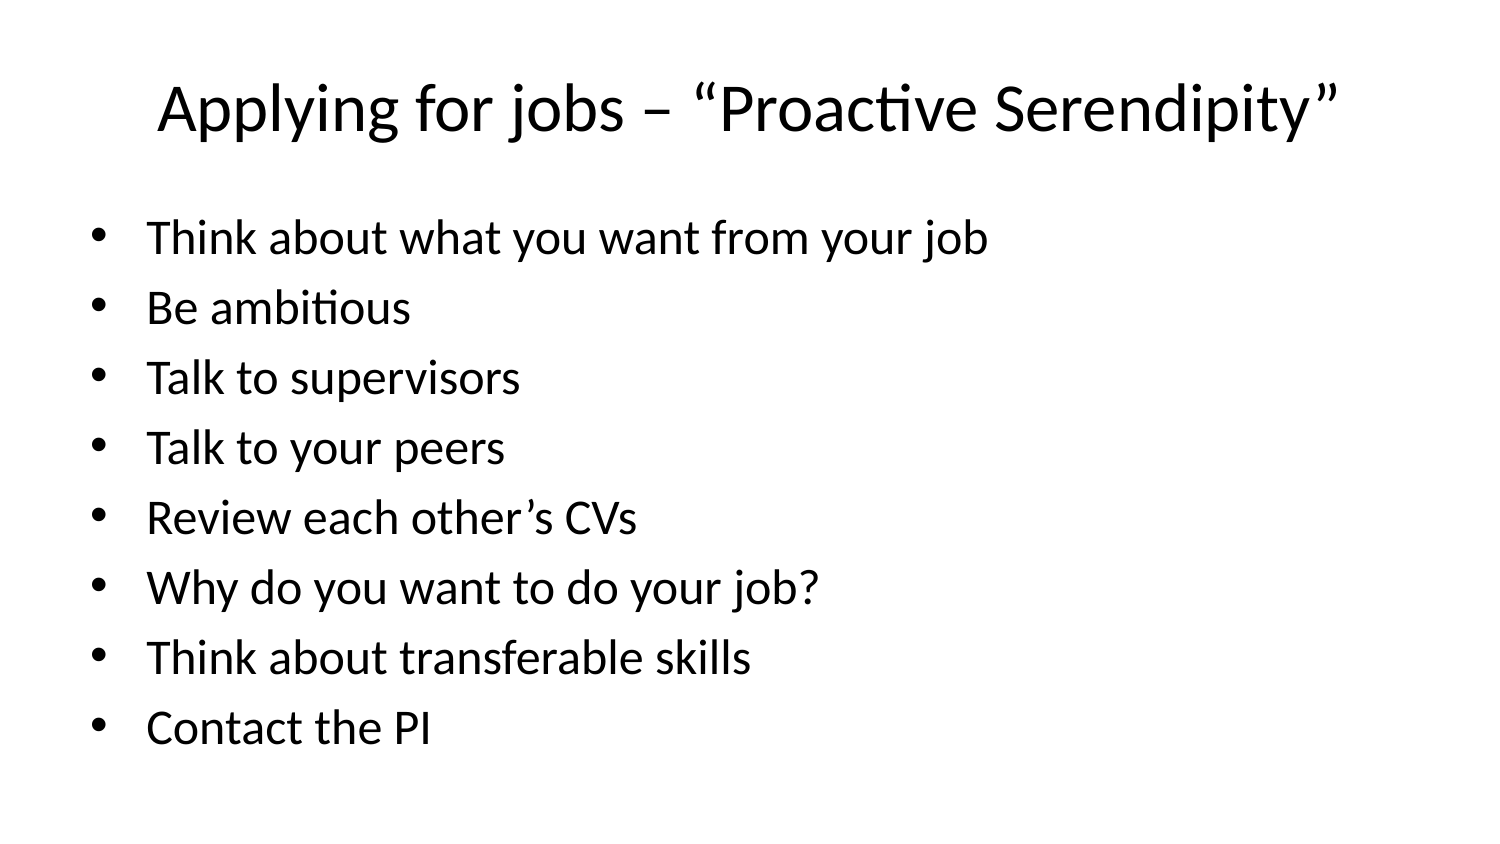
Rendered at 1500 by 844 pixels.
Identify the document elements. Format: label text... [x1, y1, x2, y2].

title Applying for jobs – “Proactive Serendipity” [75, 33, 1425, 175]
list Think about what you want from your job Be ambitious Talk to supervisors Talk to your peers Review each other’s CVs Why do you want to do your job? Think about transferable skills Contact the PI [75, 196, 1425, 754]
